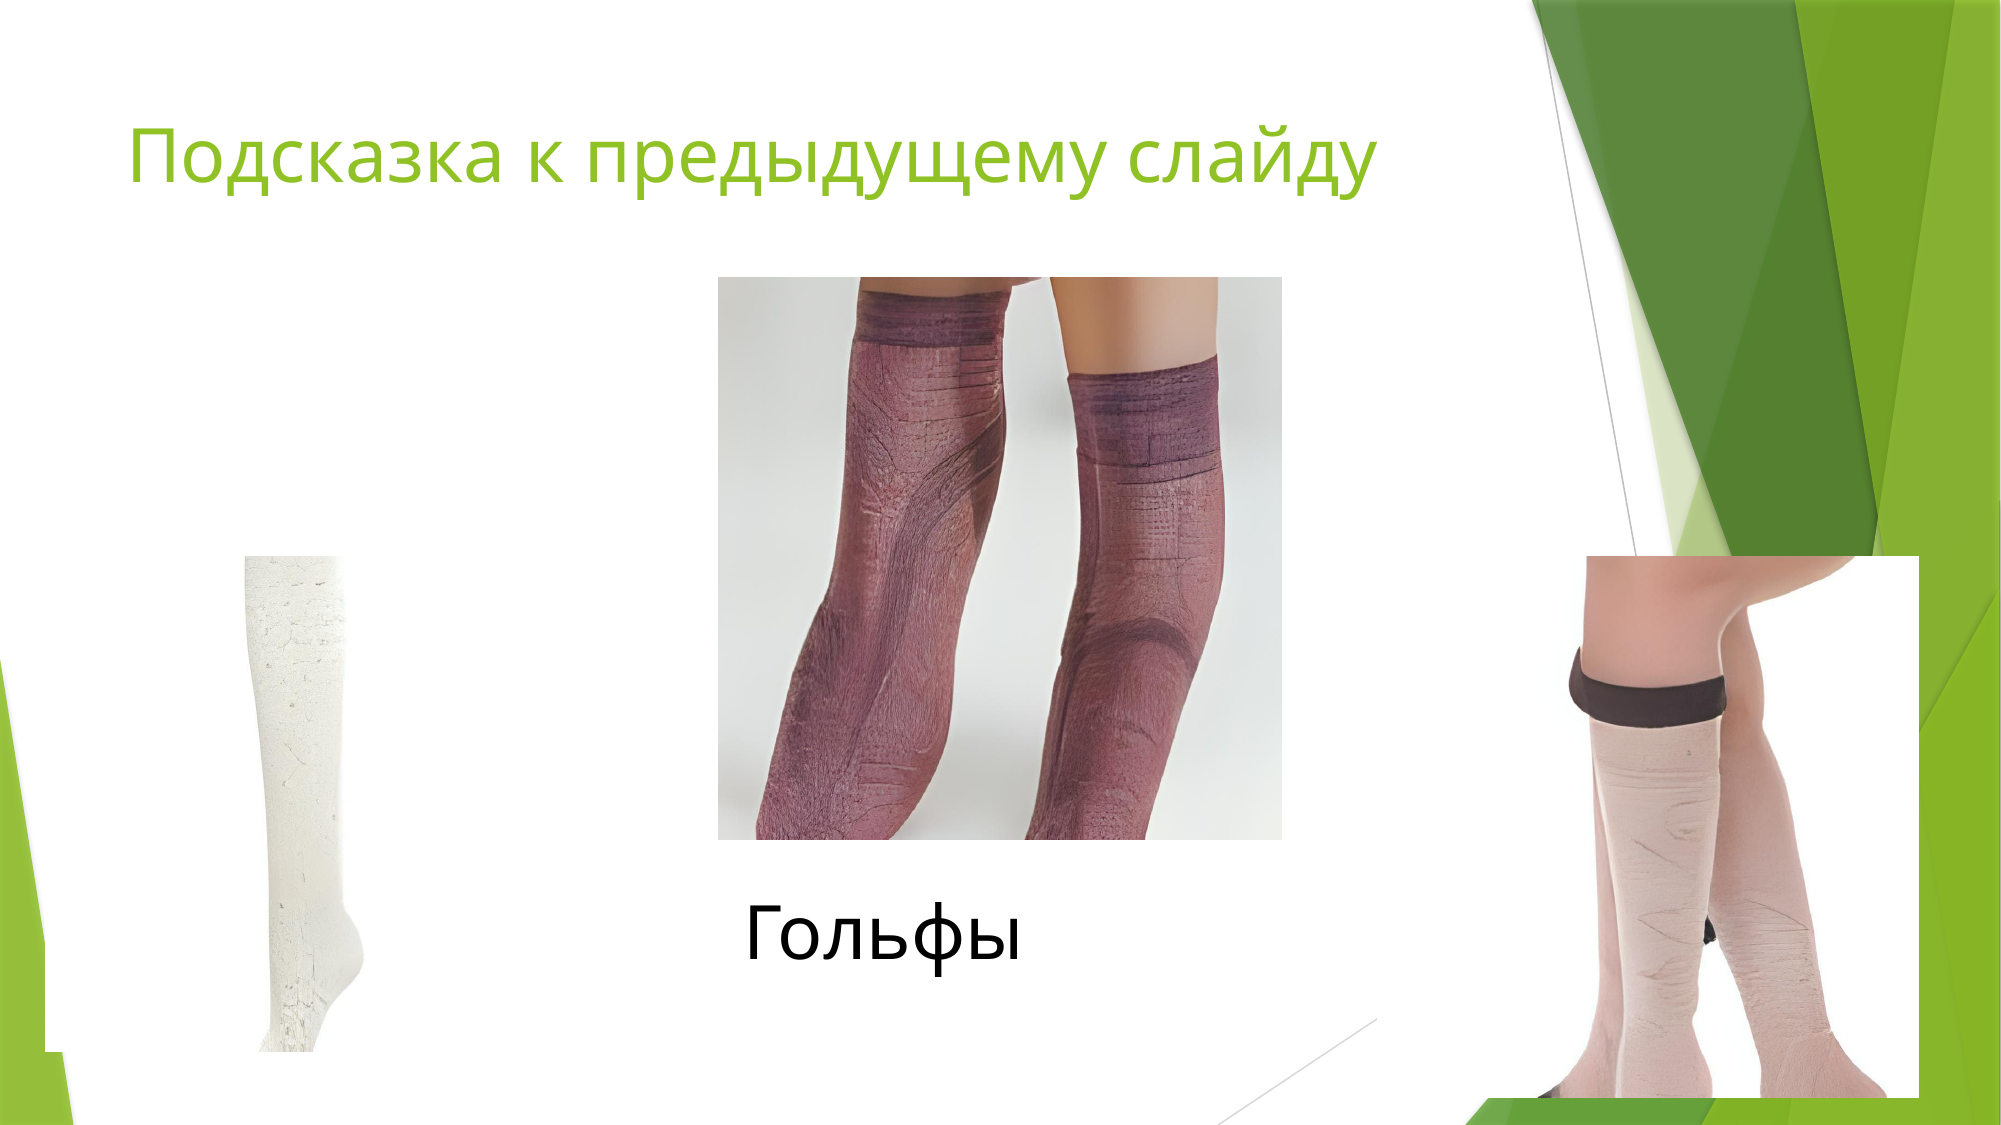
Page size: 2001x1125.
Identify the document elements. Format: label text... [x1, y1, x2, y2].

picture [718, 276, 1282, 841]
text_box Гольфы [729, 877, 1190, 982]
picture [1376, 555, 1920, 1099]
picture [45, 555, 543, 1053]
title Подсказка к предыдущему слайду [111, 99, 1522, 317]
